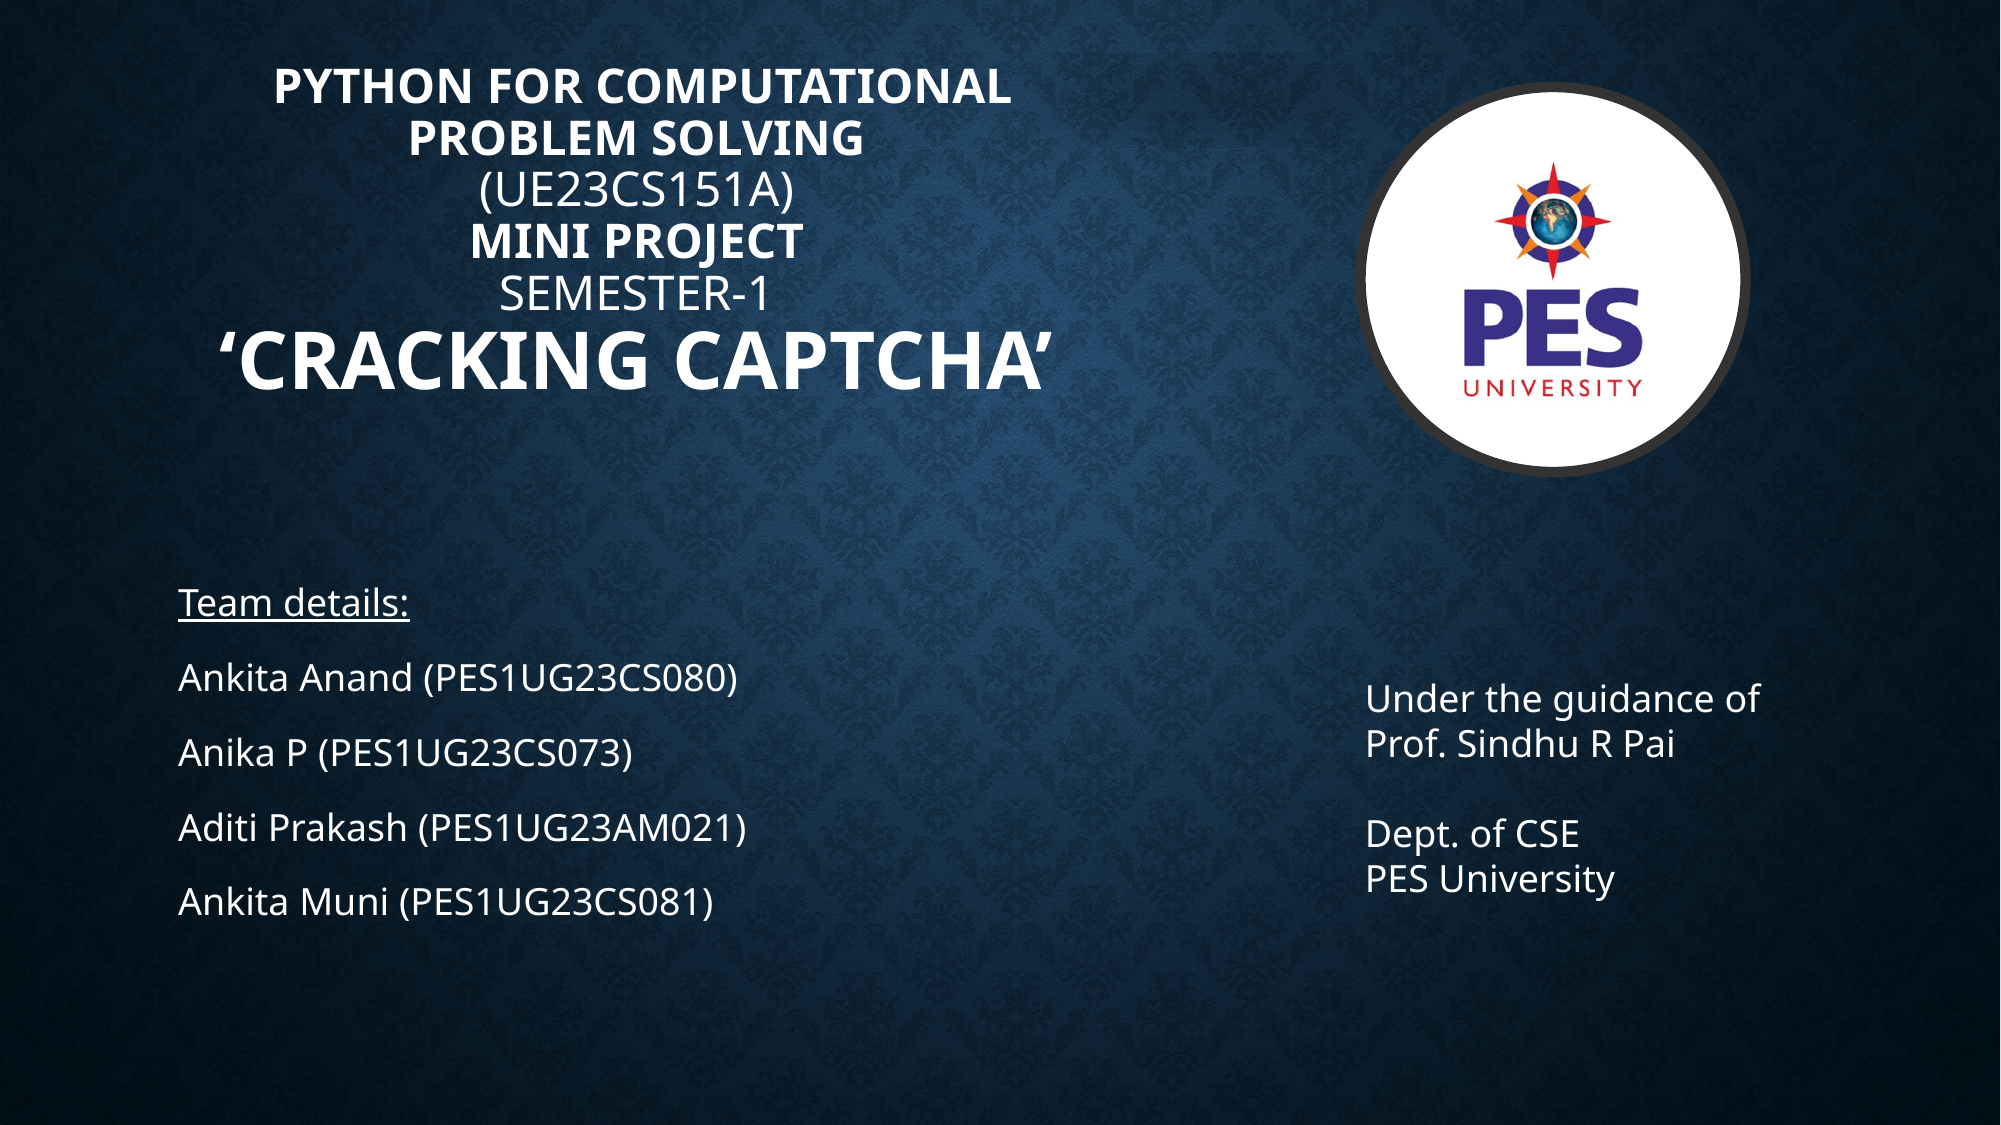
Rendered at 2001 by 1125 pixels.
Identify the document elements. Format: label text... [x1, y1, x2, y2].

title Python for computational problem solving (ue23cs151a) mini project semester-1 ‘cracking CAPTCHA’ [150, 52, 1124, 415]
text_box Under the guidance of Prof. Sindhu R Pai Dept. of CSE PES University [1349, 667, 1878, 908]
list Team details: Ankita Anand (PES1UG23CS080) Anika P (PES1UG23CS073) Aditi Prakash (PES1UG23AM021) Ankita Muni (PES1UG23CS081) [163, 562, 1137, 1025]
picture [1359, 86, 1747, 473]
